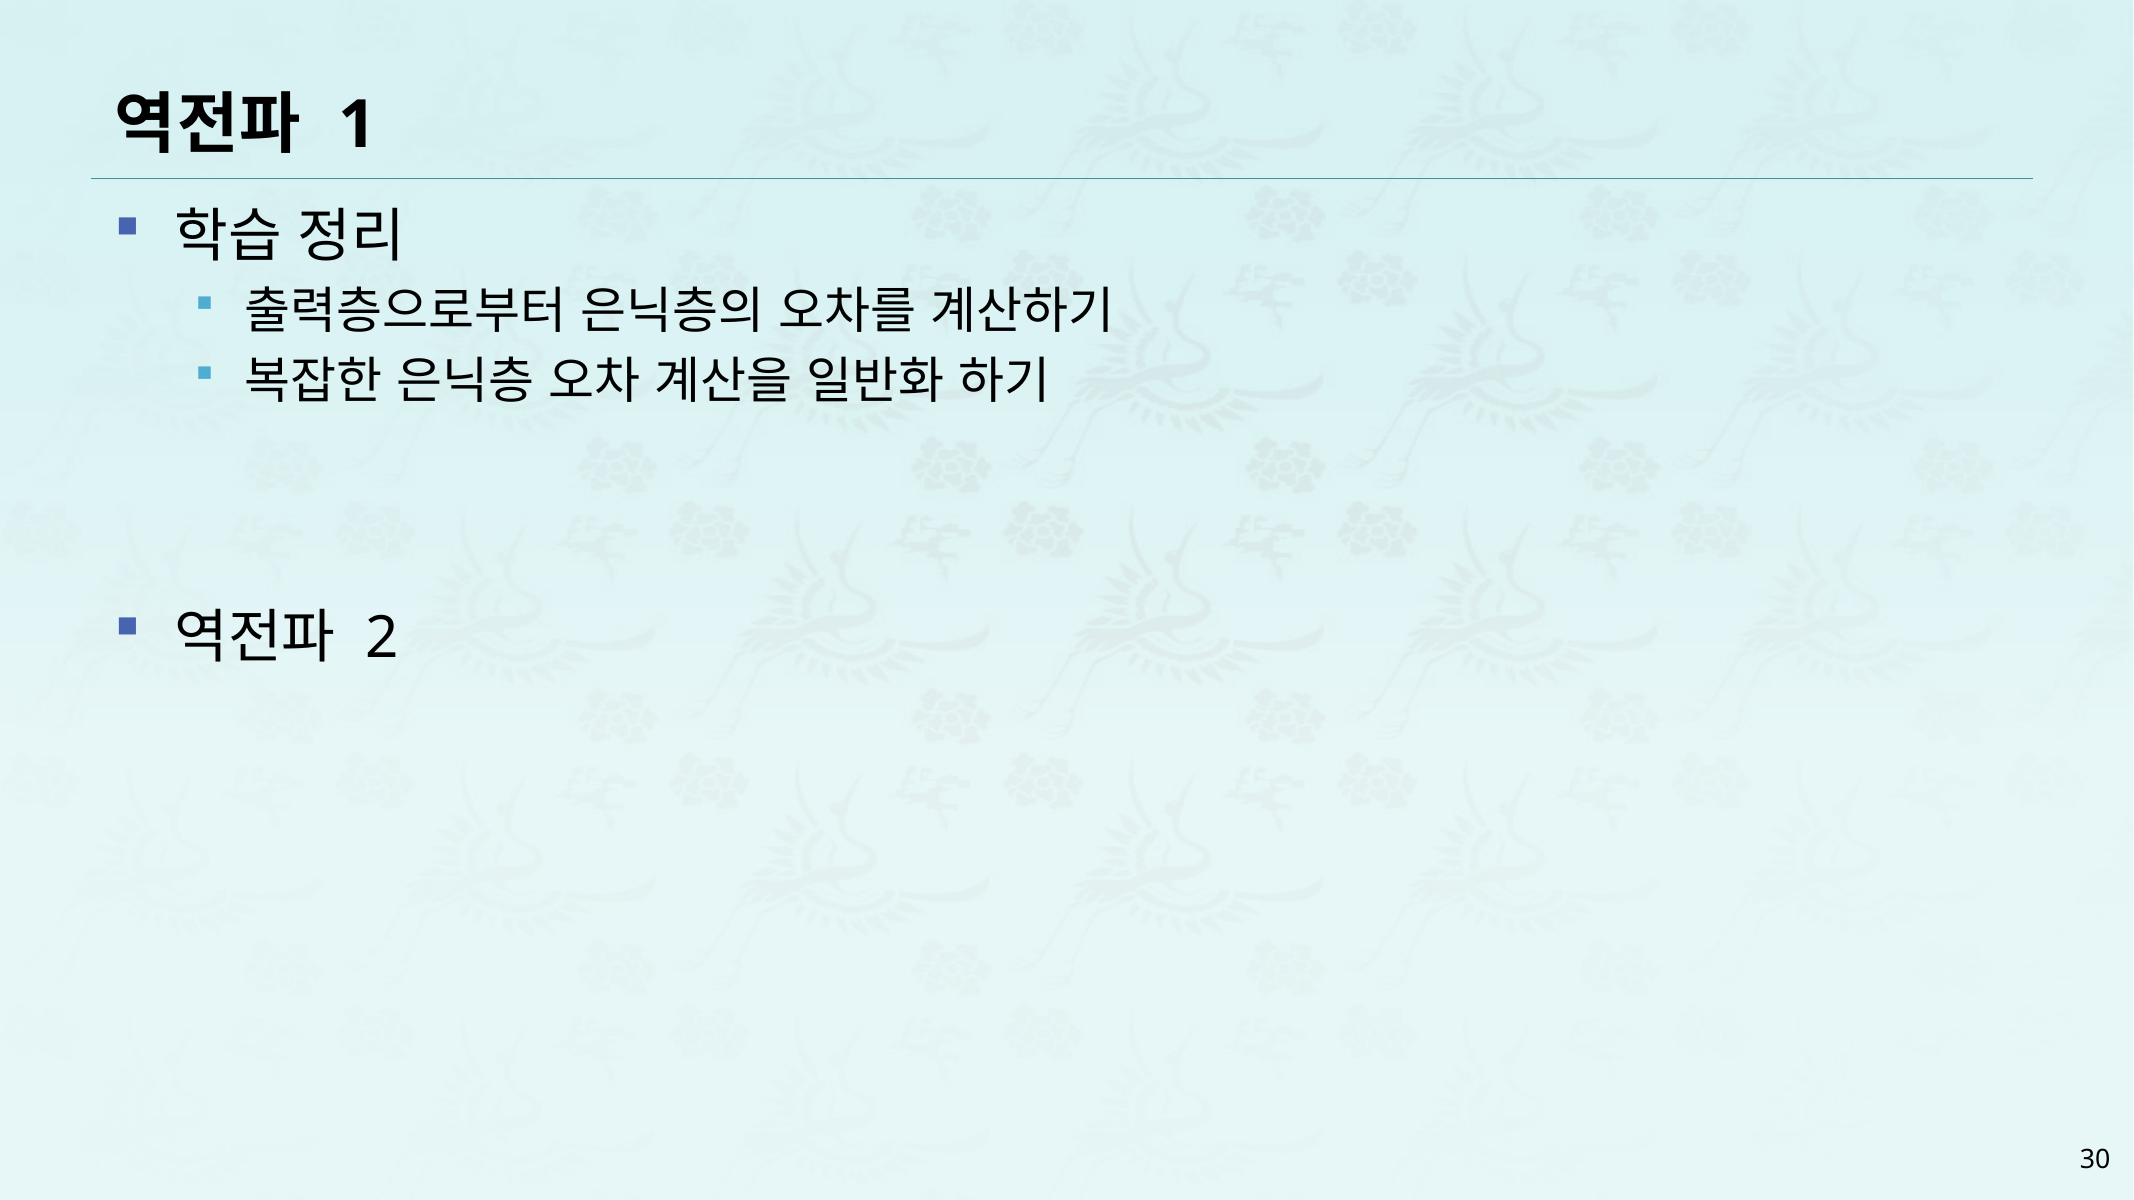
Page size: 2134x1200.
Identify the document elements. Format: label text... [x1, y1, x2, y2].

title 역전파 1 [99, 62, 2034, 179]
slide_number 30 [1937, 1128, 2125, 1193]
list 학습 정리 출력층으로부터 은닉층의 오차를 계산하기 복잡한 은닉층 오차 계산을 일반화 하기 역전파 2 [99, 191, 2010, 1129]
